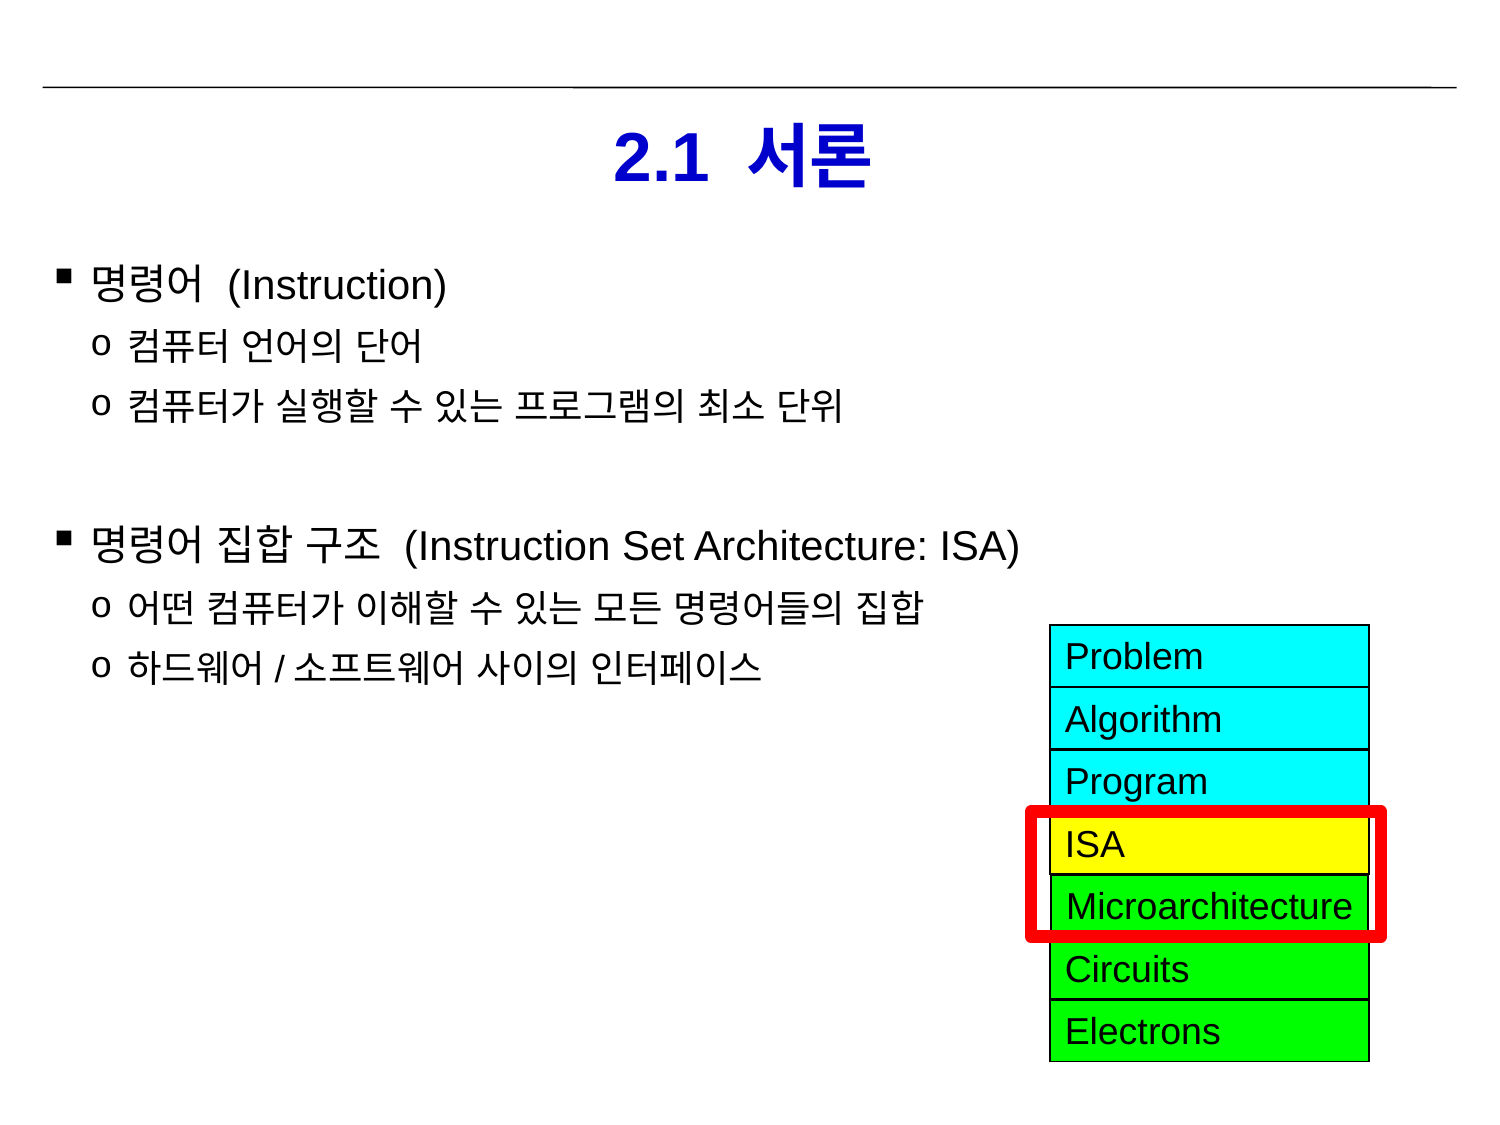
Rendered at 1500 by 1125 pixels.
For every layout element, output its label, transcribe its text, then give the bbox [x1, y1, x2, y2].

text_box Circuits [1049, 937, 1370, 999]
text_box Program [1049, 750, 1370, 811]
text_box [1030, 811, 1381, 937]
title 2.1 서론 [37, 112, 1450, 213]
text_box Electrons [1049, 999, 1370, 1062]
text_box Algorithm [1049, 687, 1370, 750]
list 명령어 (Instruction) 컴퓨터 언어의 단어 컴퓨터가 실행할 수 있는 프로그램의 최소 단위 명령어 집합 구조 (Instruction Set Architecture: ISA) 어떤 컴퓨터가 이해할 수 있는 모든 명령어들의 집합 하드웨어/소프트웨어 사이의 인터페이스 [37, 249, 1450, 944]
text_box Problem [1049, 624, 1370, 687]
